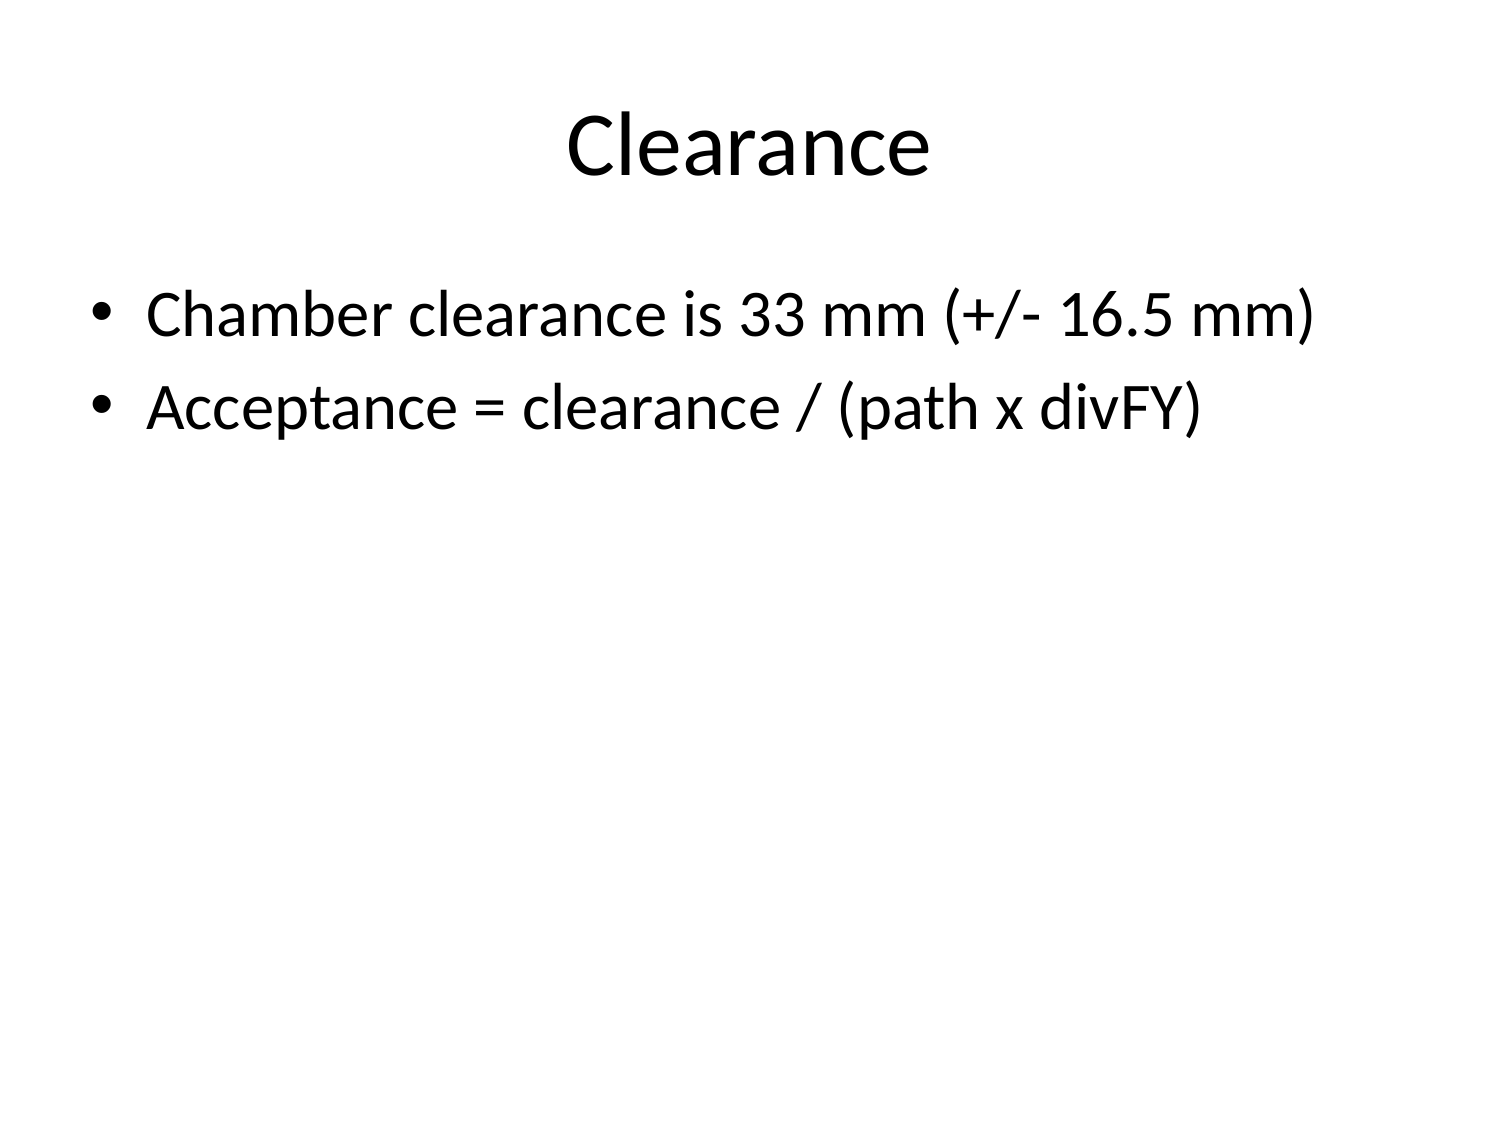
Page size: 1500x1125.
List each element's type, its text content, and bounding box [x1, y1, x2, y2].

list Chamber clearance is 33 mm (+/- 16.5 mm) Acceptance = clearance / (path x divFY) [75, 262, 1425, 1005]
title Clearance [75, 45, 1425, 233]
